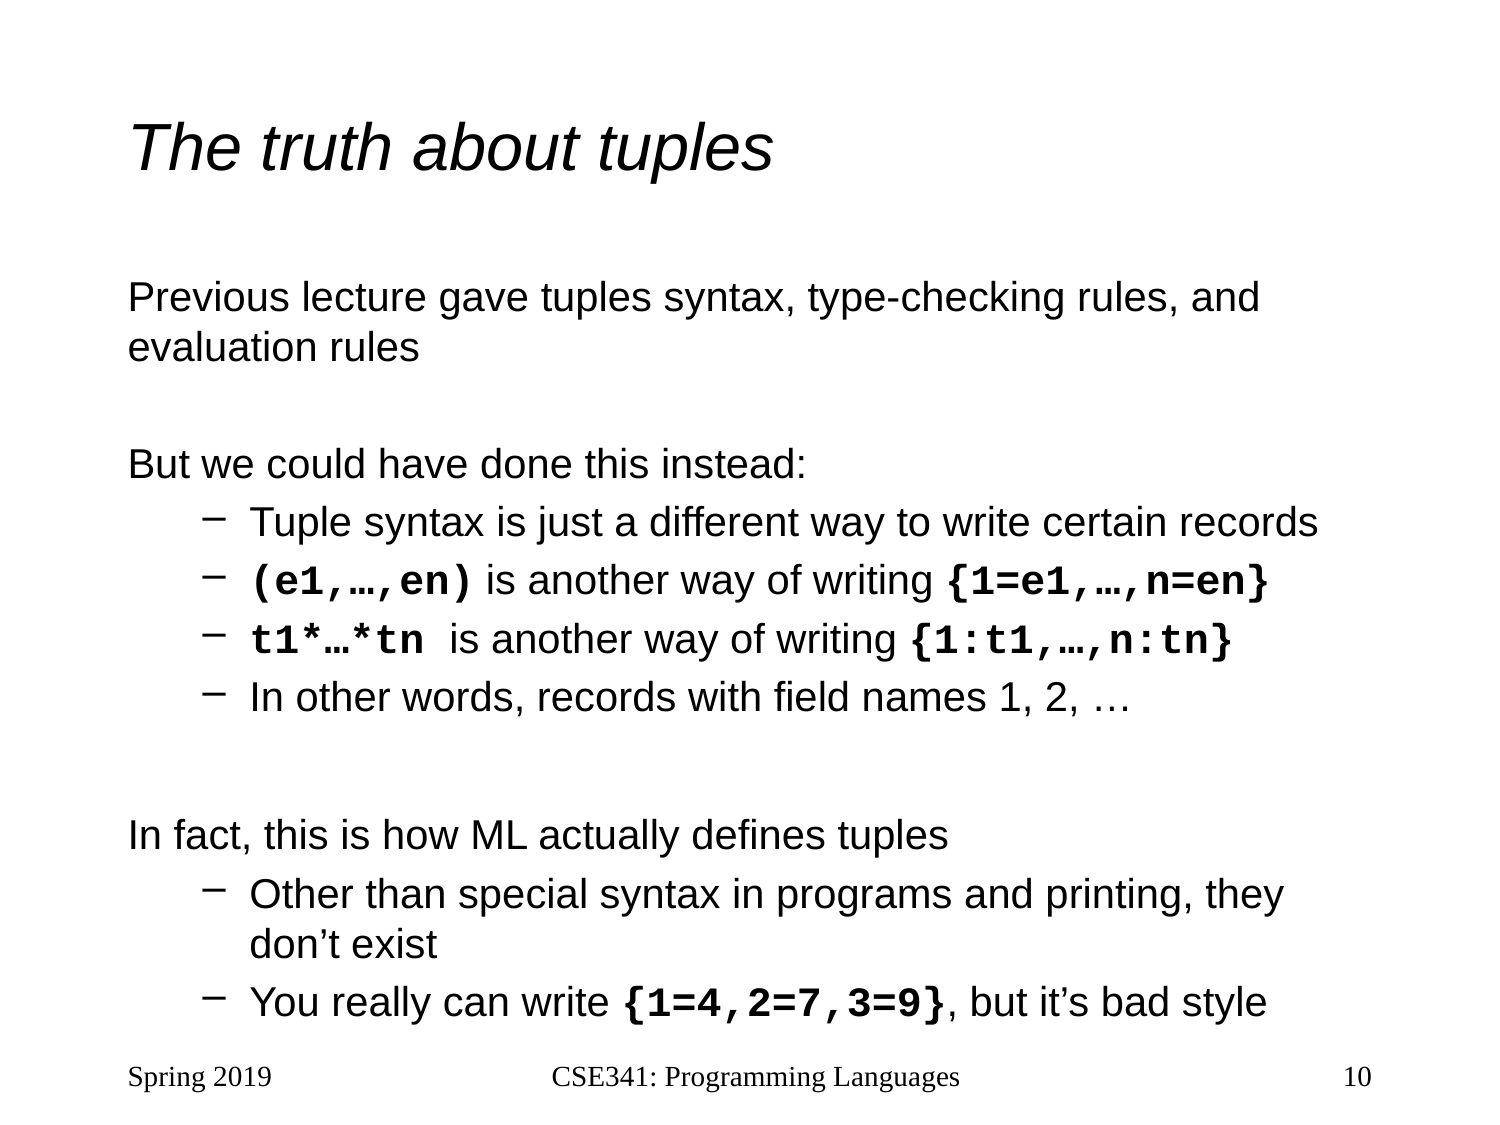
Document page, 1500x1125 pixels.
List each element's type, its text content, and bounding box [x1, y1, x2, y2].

title The truth about tuples [112, 49, 1388, 238]
footer CSE341: Programming Languages [474, 1049, 1038, 1125]
slide_number 10 [1074, 1049, 1388, 1125]
slide_number Spring 2019 [112, 1049, 426, 1125]
list Previous lecture gave tuples syntax, type-checking rules, and evaluation rules But we could have done this instead: Tuple syntax is just a different way to write certain records (e1,…,en) is another way of writing {1=e1,…,n=en} t1*…*tn is another way of writing {1:t1,…,n:tn} In other words, records with field names 1, 2, … In fact, this is how ML actually defines tuples Other than special syntax in programs and printing, they don’t exist You really can write {1=4,2=7,3=9}, but it’s bad style [112, 262, 1388, 1038]
